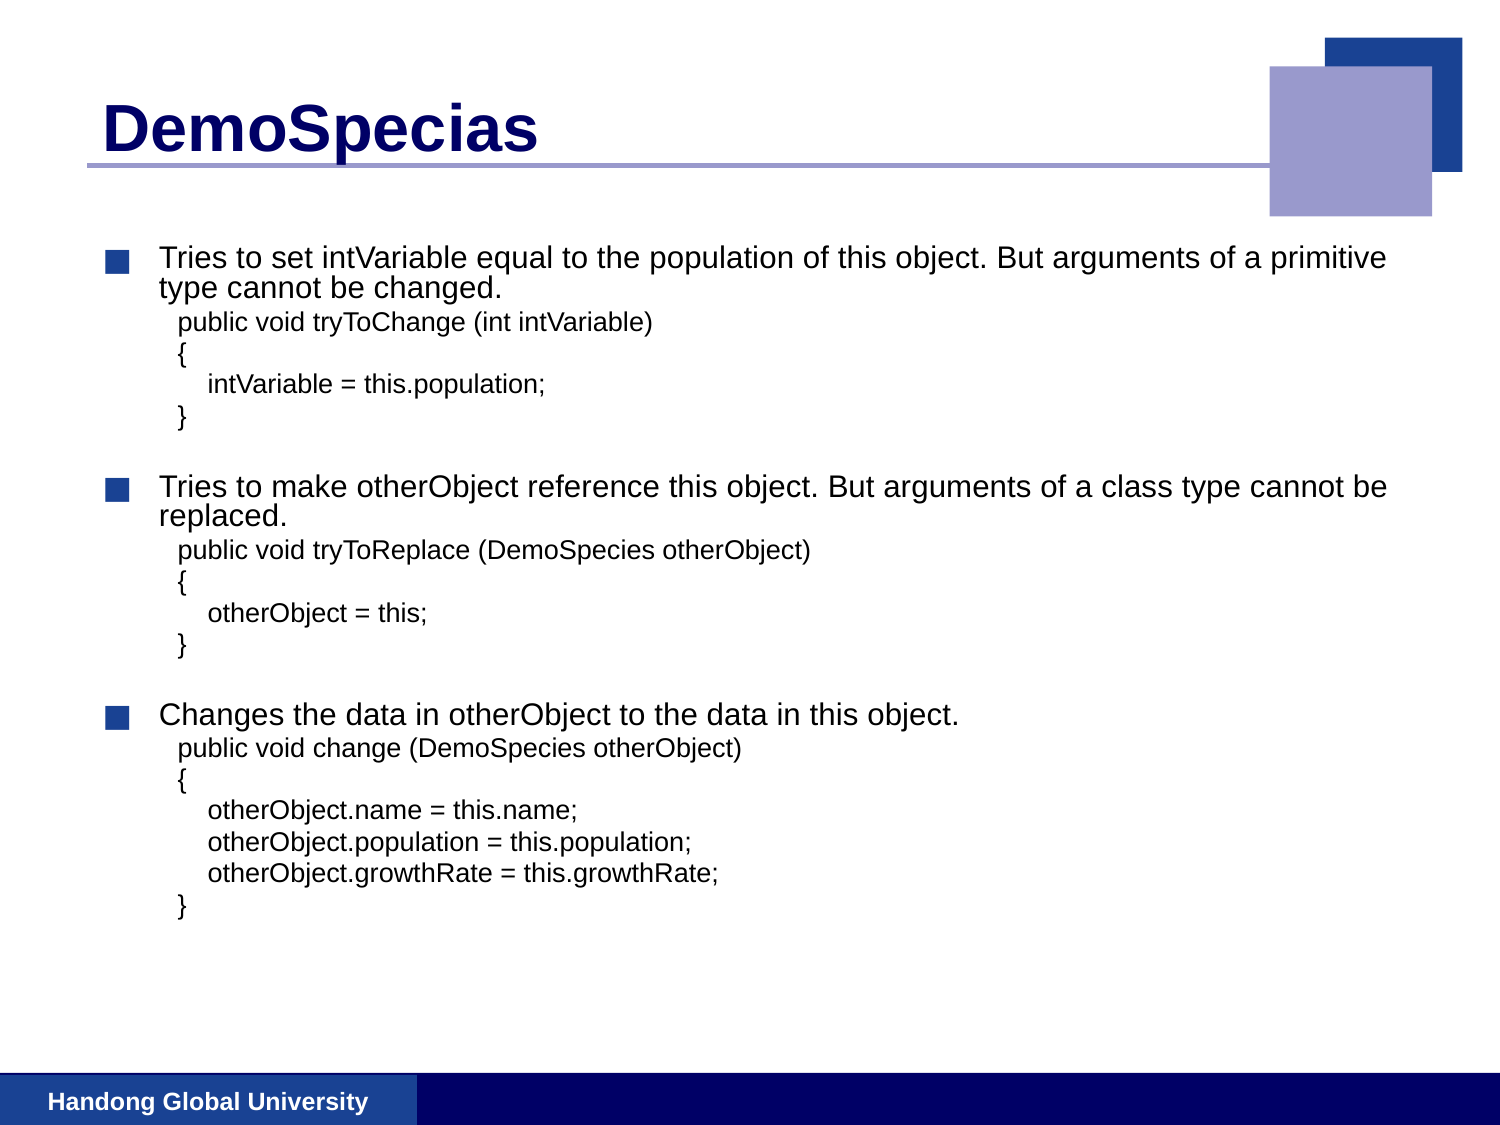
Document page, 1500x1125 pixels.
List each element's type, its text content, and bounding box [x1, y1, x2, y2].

title DemoSpecias [87, 46, 1238, 172]
list Tries to set intVariable equal to the population of this object. But arguments of a primitive type cannot be changed. public void tryToChange (int intVariable) { intVariable = this.population; } Tries to make otherObject reference this object. But arguments of a class type cannot be replaced. public void tryToReplace (DemoSpecies otherObject) { otherObject = this; } Changes the data in otherObject to the data in this object. public void change (DemoSpecies otherObject) { otherObject.name = this.name; otherObject.population = this.population; otherObject.growthRate = this.growthRate; } [87, 237, 1425, 1013]
